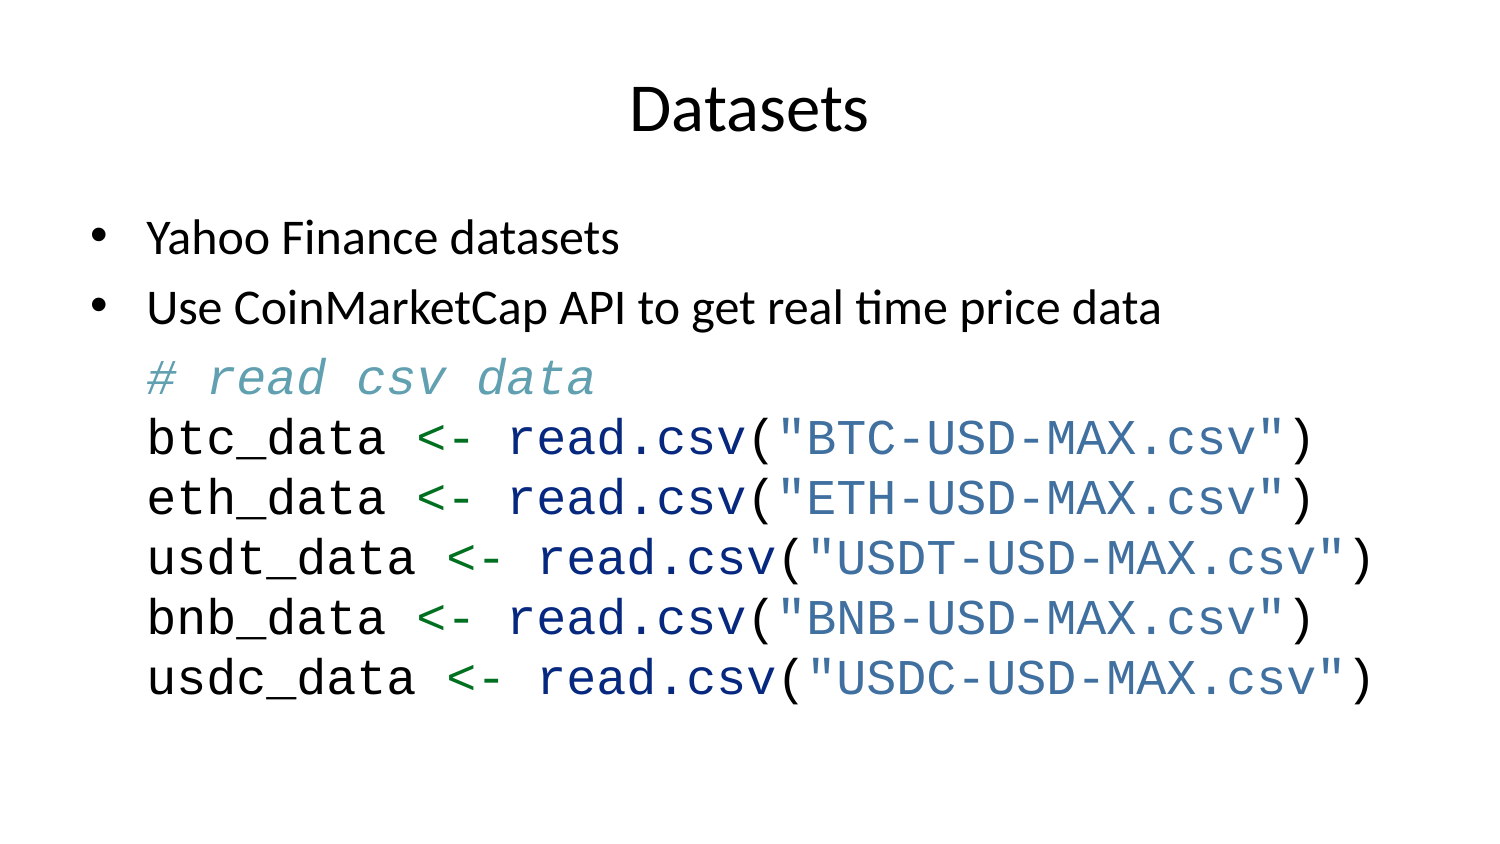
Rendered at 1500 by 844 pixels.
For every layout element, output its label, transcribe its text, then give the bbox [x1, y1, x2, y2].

title Datasets [75, 33, 1425, 175]
list Yahoo Finance datasets Use CoinMarketCap API to get real time price data # read csv data btc_data <- read.csv("BTC-USD-MAX.csv") eth_data <- read.csv("ETH-USD-MAX.csv") usdt_data <- read.csv("USDT-USD-MAX.csv") bnb_data <- read.csv("BNB-USD-MAX.csv") usdc_data <- read.csv("USDC-USD-MAX.csv") [75, 196, 1425, 754]
